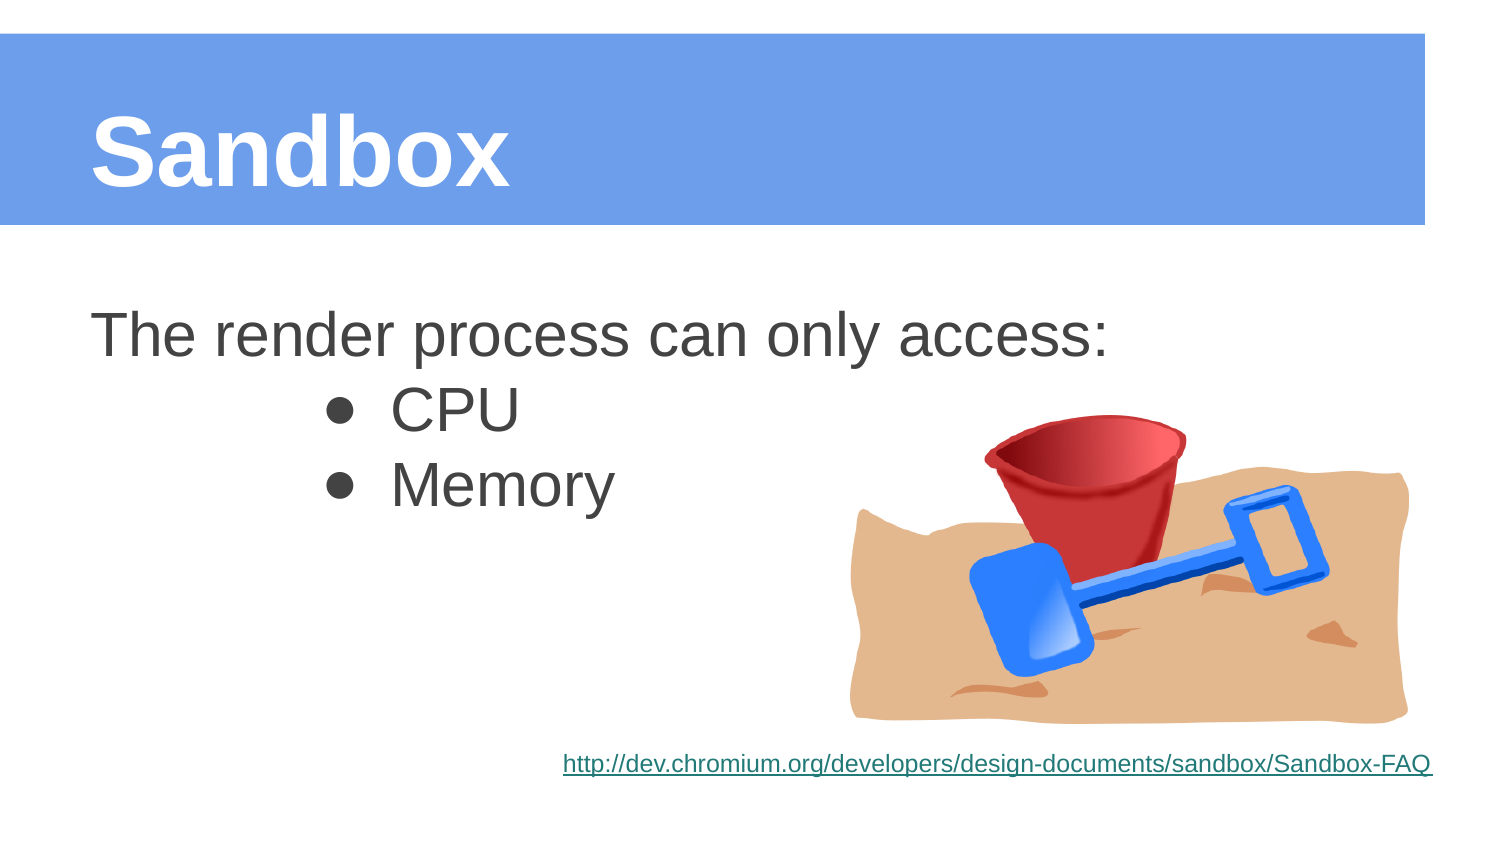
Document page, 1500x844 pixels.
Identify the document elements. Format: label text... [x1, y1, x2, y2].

list The render process can only access: CPU Memory [75, 279, 1425, 602]
title Sandbox [75, 33, 1425, 221]
text_box http://dev.chromium.org/developers/design-documents/sandbox/Sandbox-FAQ [547, 732, 1452, 800]
picture [850, 415, 1410, 724]
